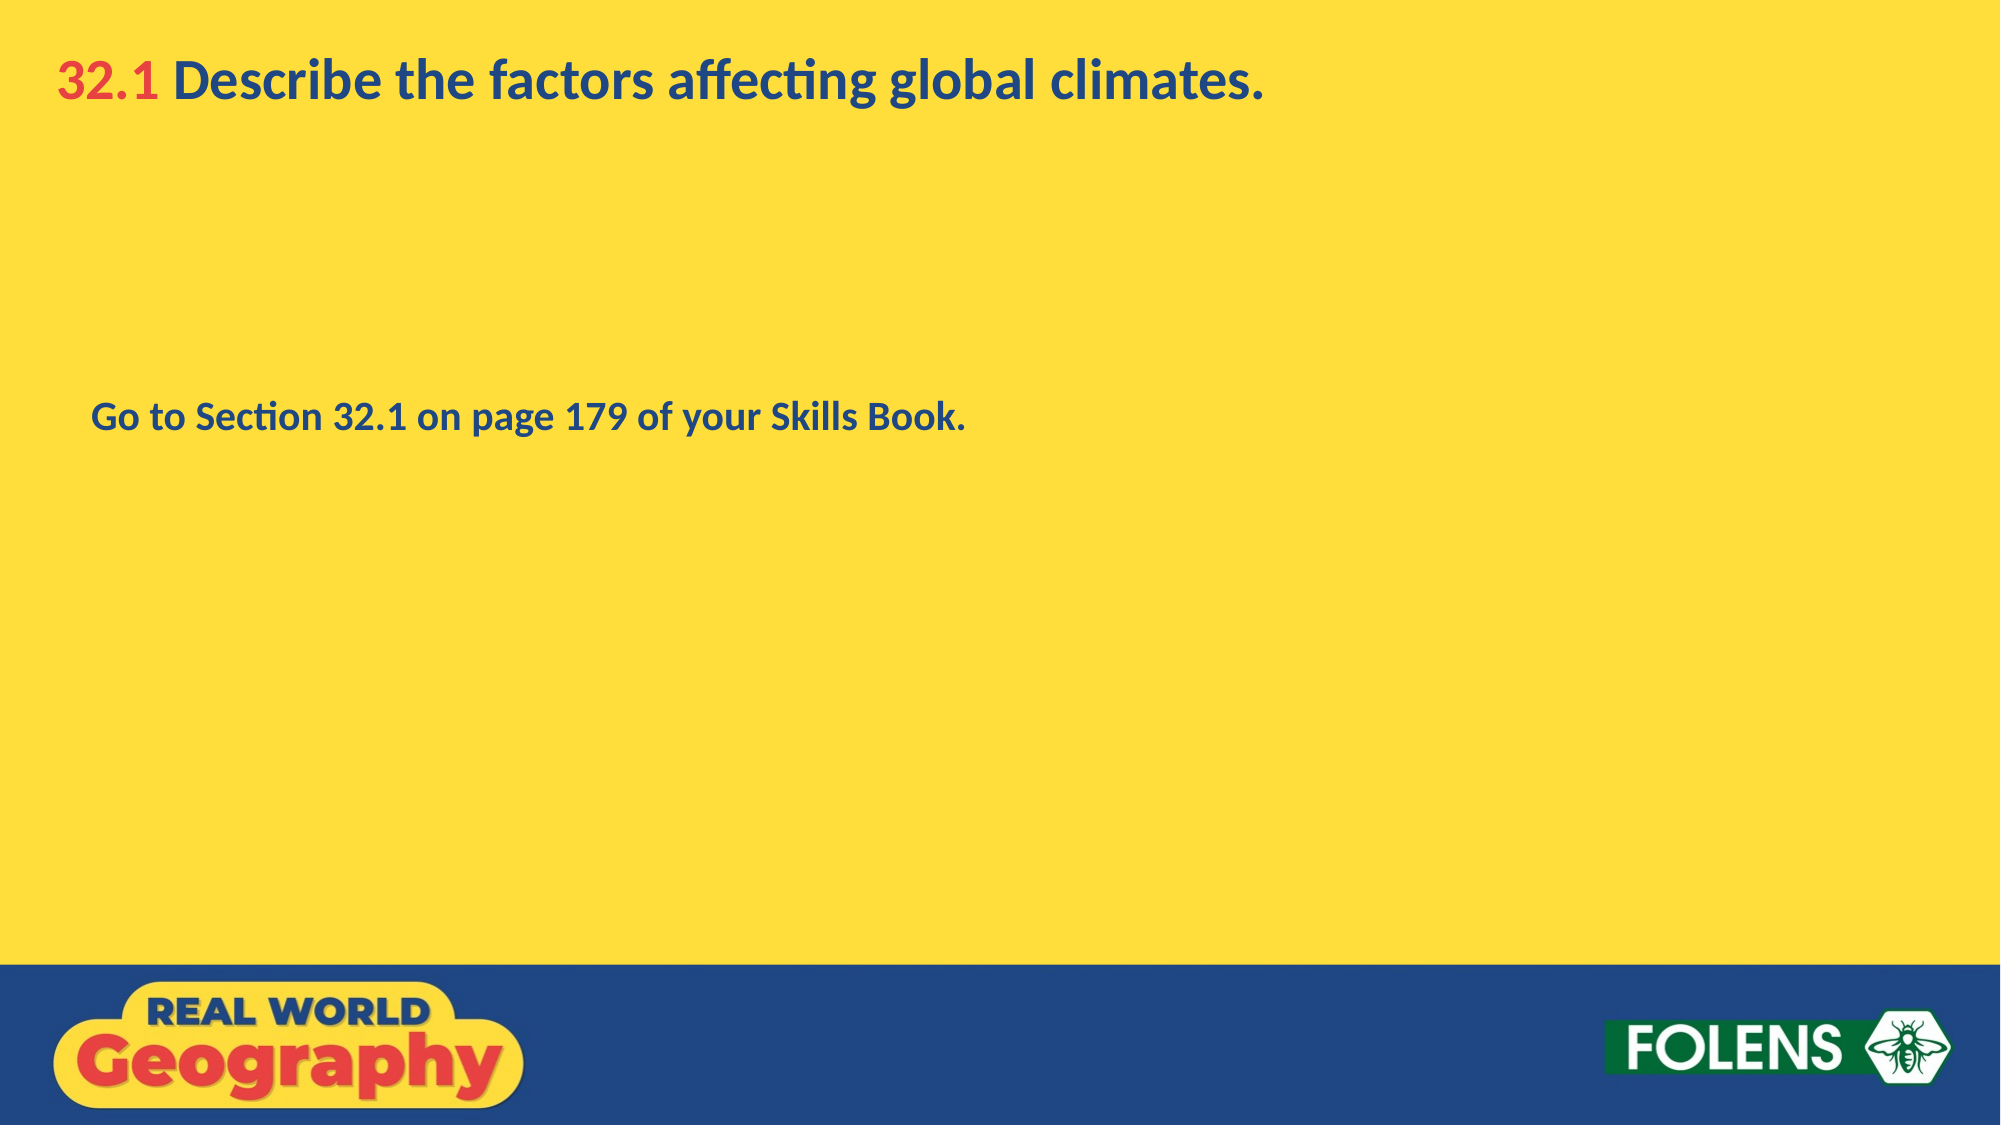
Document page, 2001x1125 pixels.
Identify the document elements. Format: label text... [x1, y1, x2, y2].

text_box Go to Section 32.1 on page 179 of your Skills Book. [75, 381, 1801, 483]
picture [0, 0, 2001, 1125]
text_box [0, 0, 2000, 965]
text_box 32.1 Describe the factors affecting global climates. [41, 33, 1760, 119]
